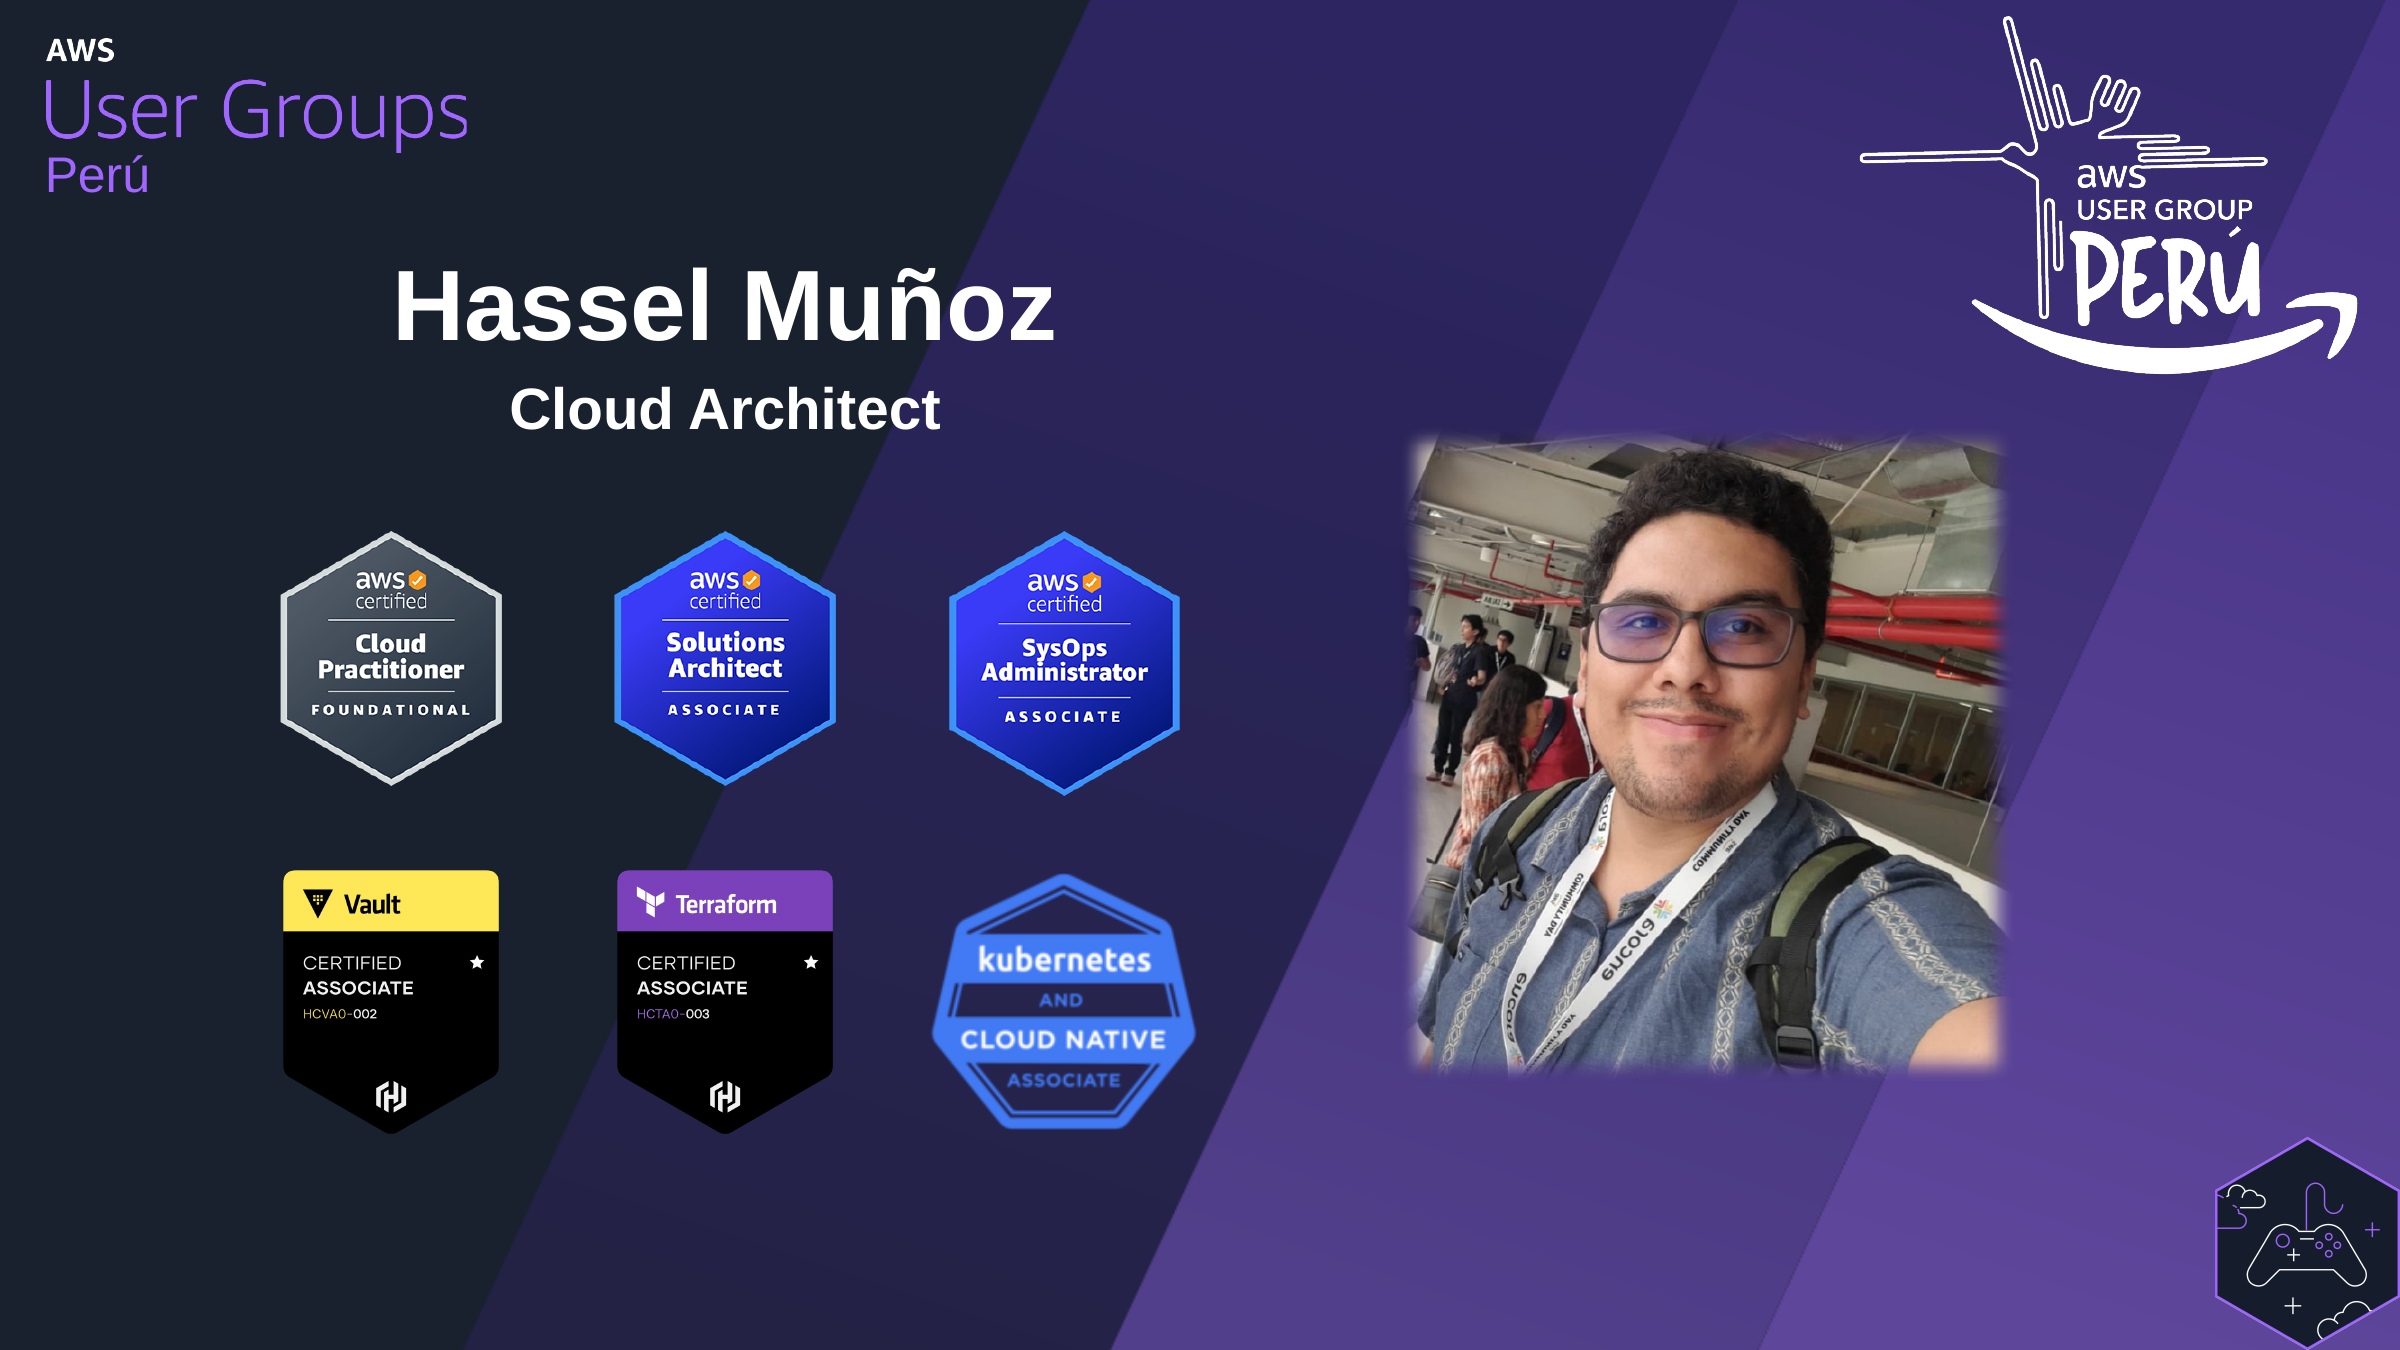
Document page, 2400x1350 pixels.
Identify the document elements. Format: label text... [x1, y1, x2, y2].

text_box Hassel Muñoz Cloud Architect [65, 222, 1386, 494]
picture [0, 0, 2400, 1350]
